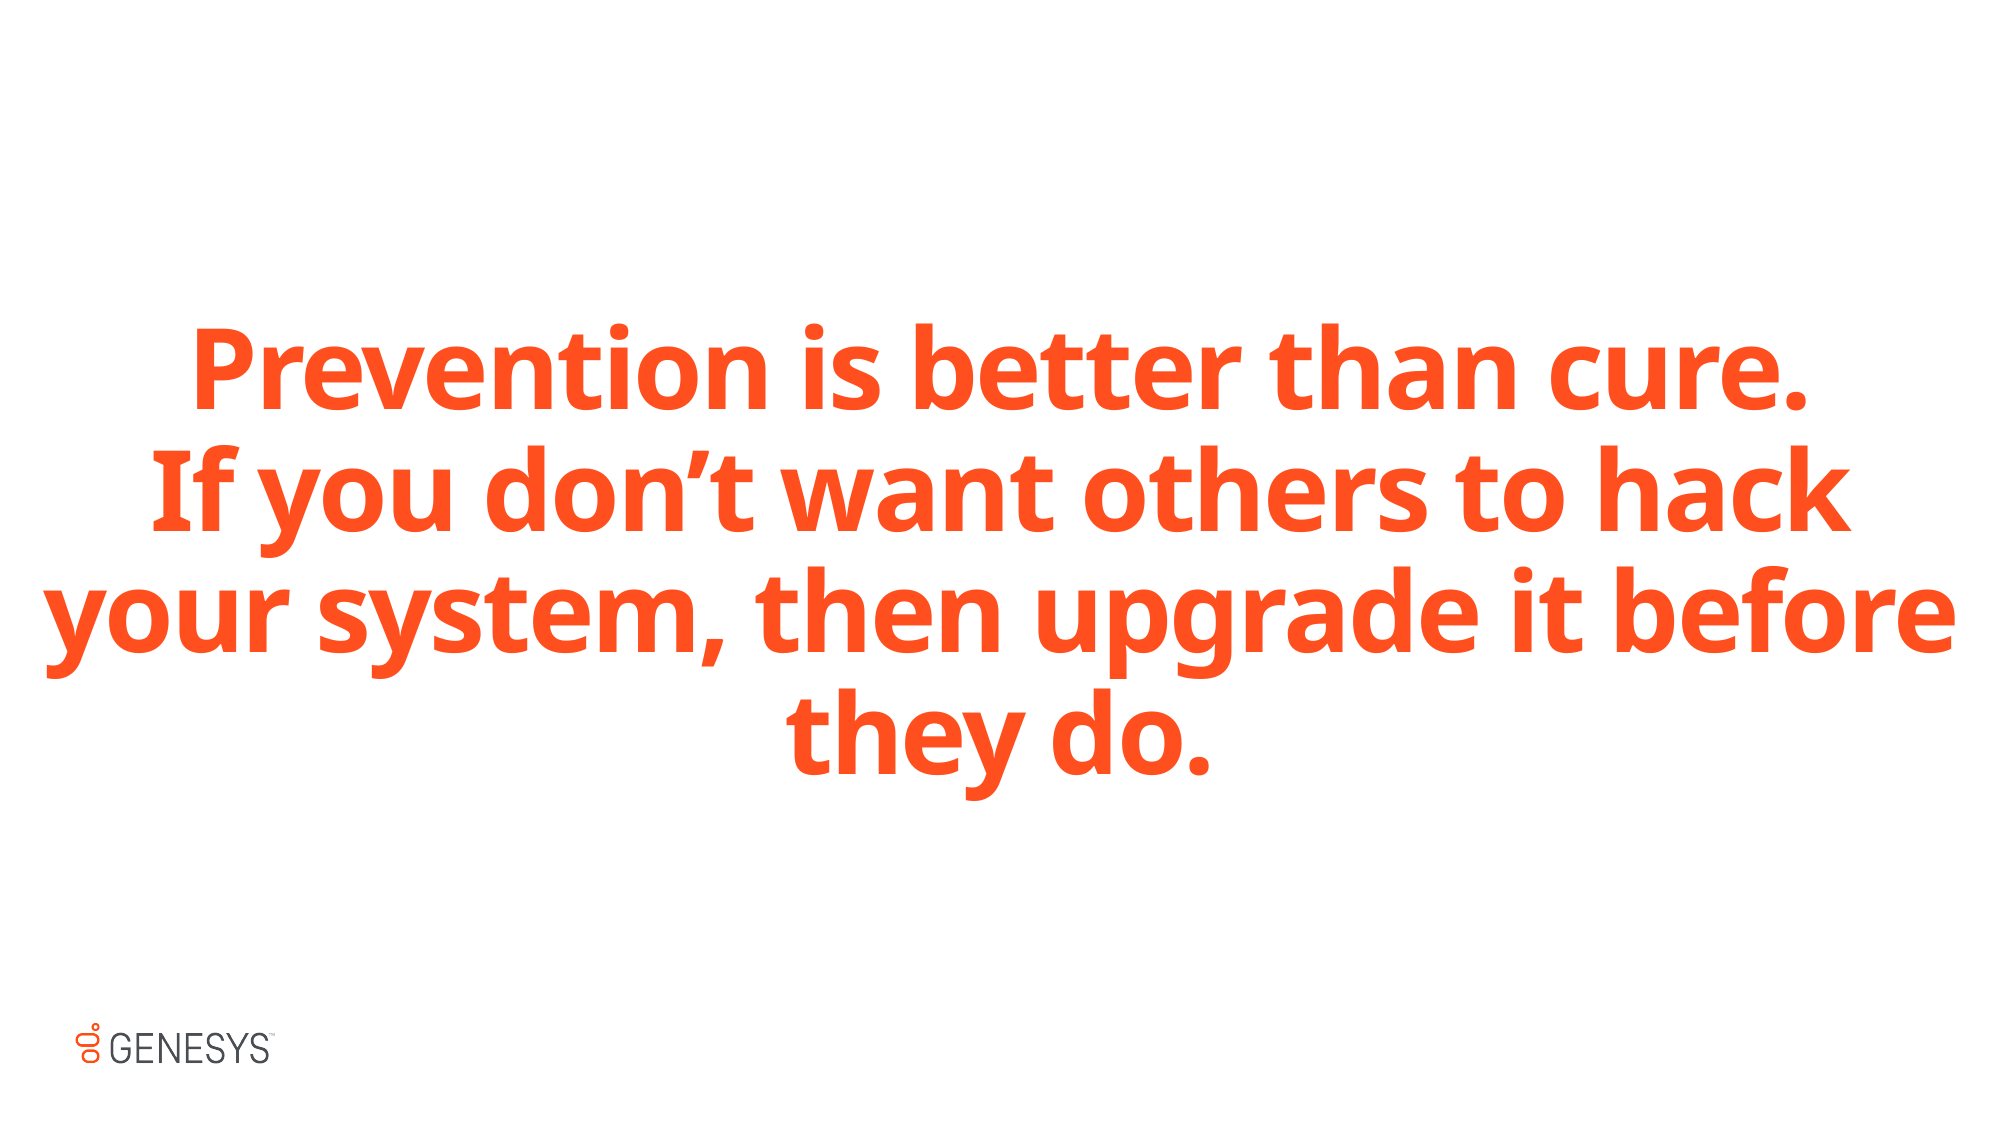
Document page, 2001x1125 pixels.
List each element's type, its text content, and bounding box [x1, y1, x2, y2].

picture [33, 981, 320, 1106]
title Prevention is better than cure. If you don’t want others to hack your system, then upgrade it before they do. [21, 312, 1978, 813]
